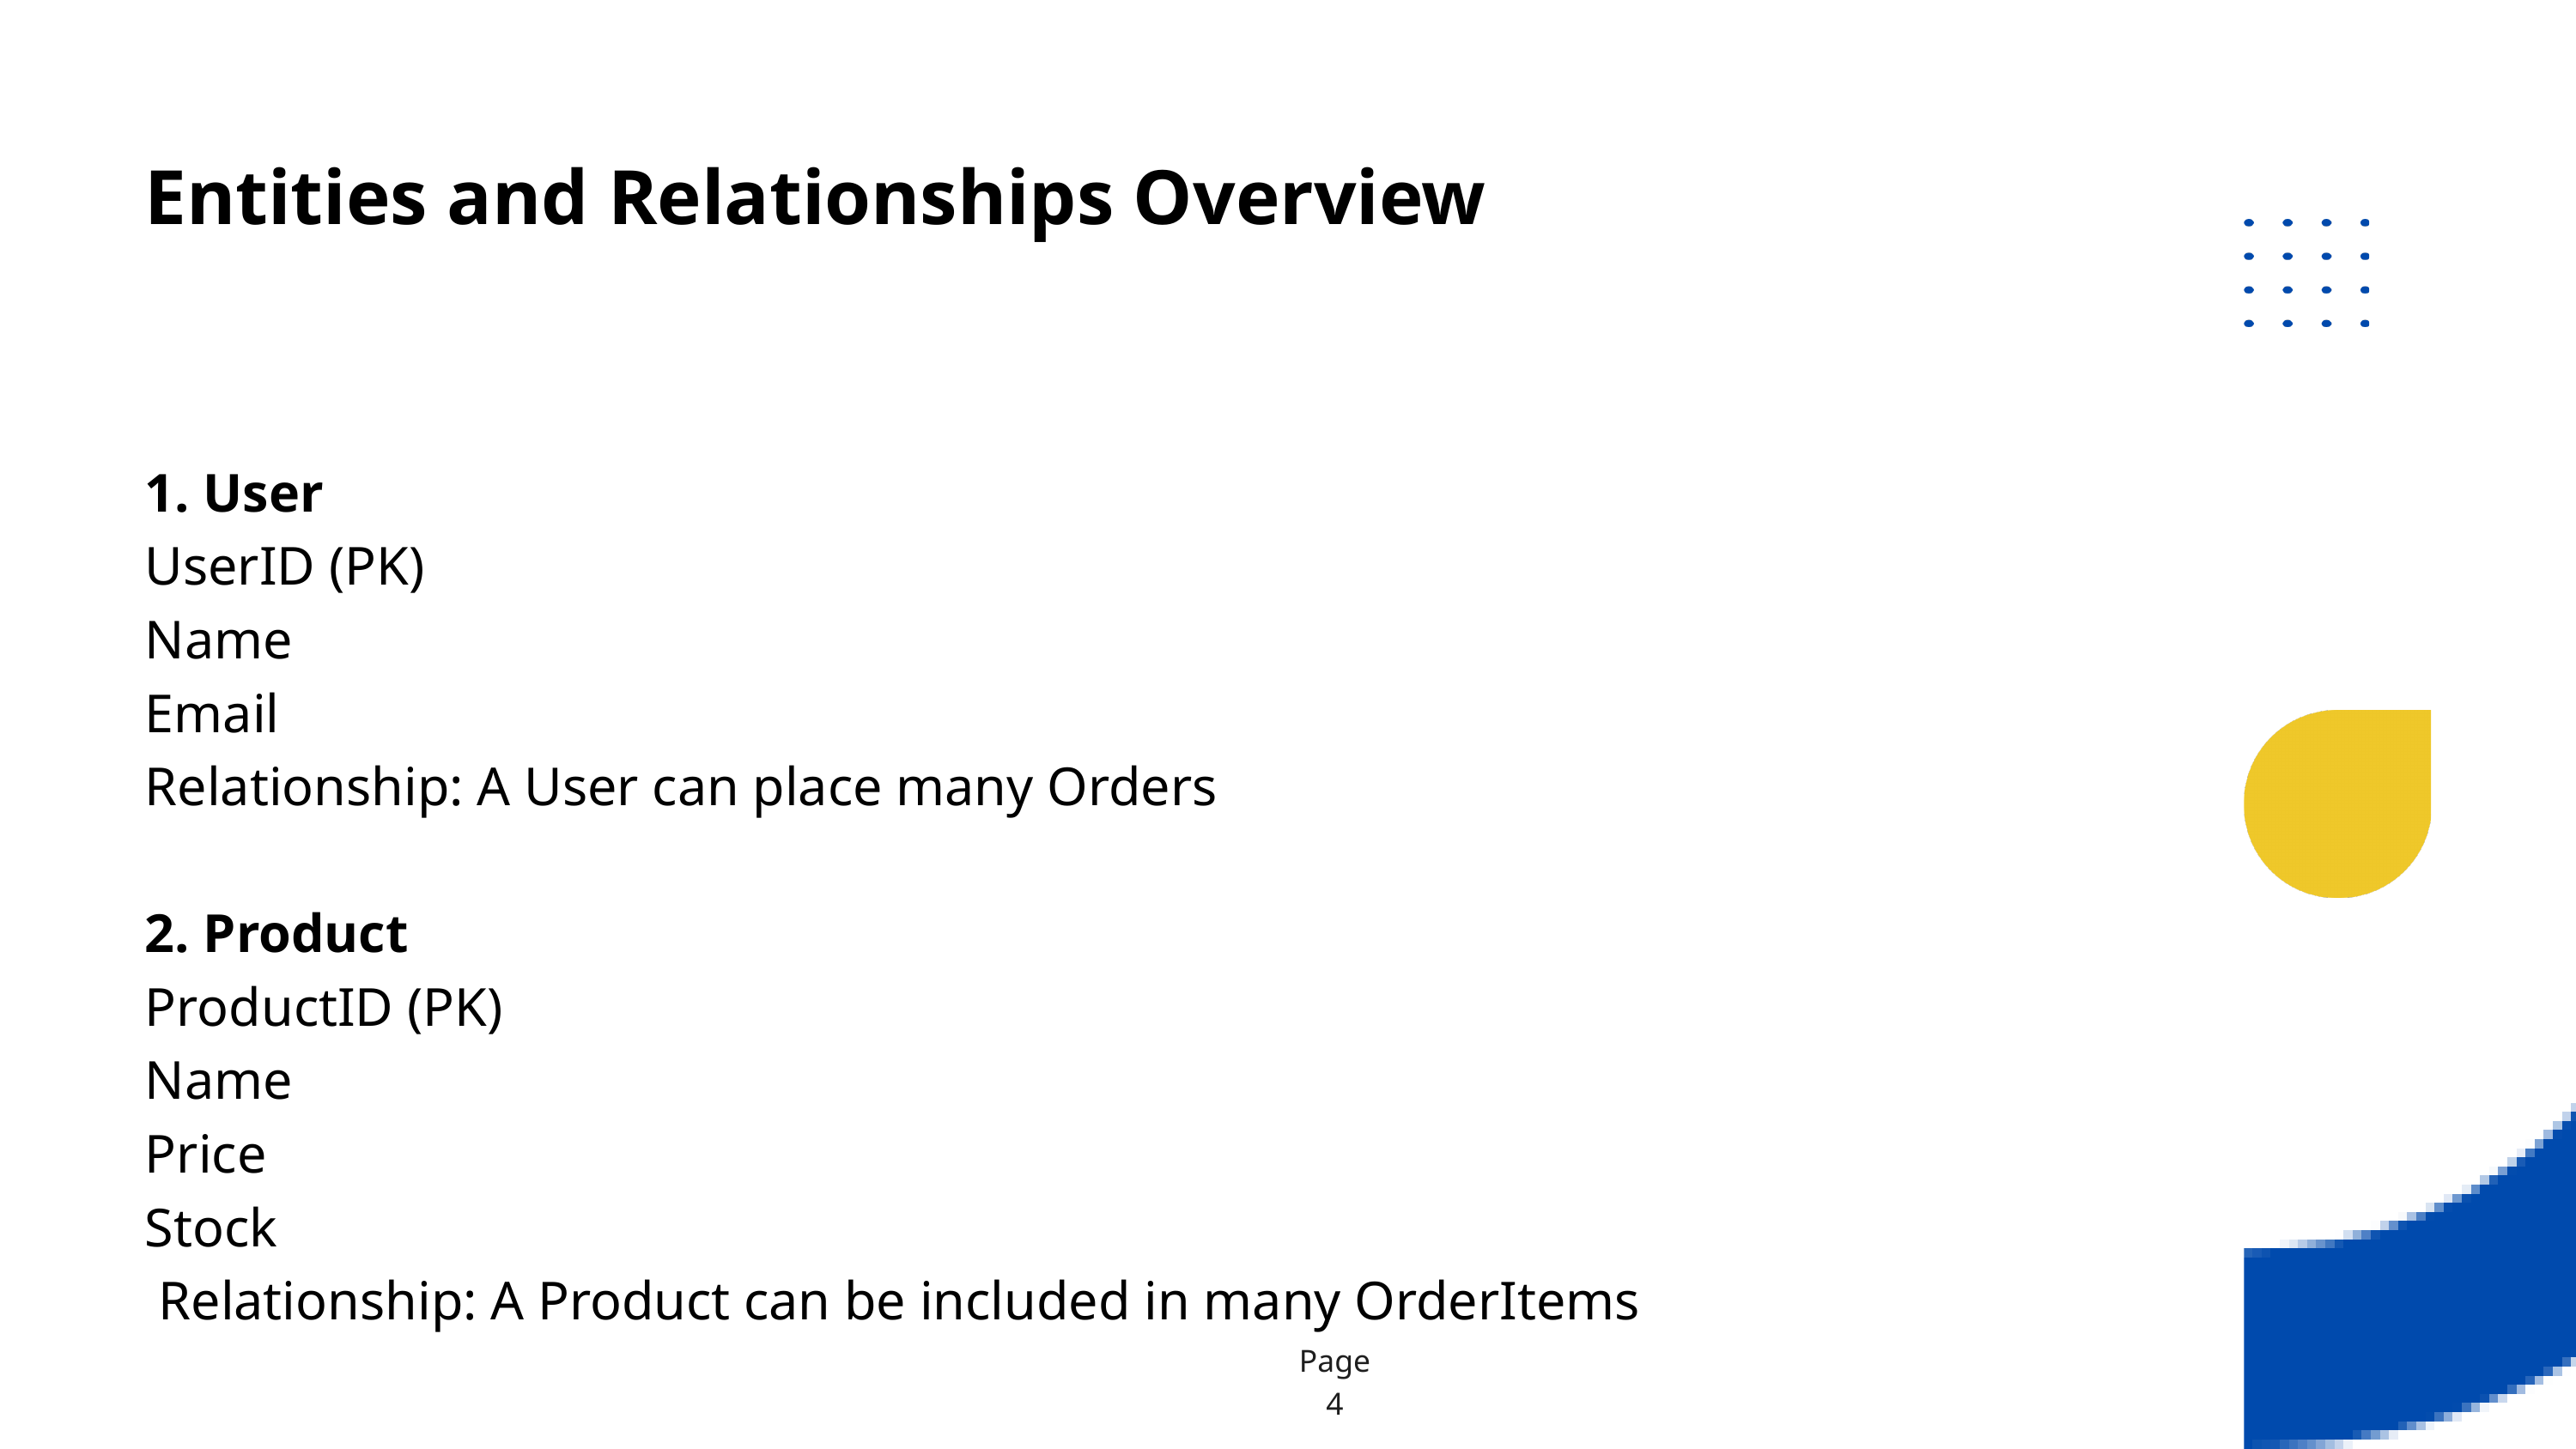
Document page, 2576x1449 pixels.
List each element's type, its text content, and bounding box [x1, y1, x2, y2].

text_box [2244, 710, 2432, 898]
text_box Page 4 [1286, 1336, 1383, 1422]
text_box Entities and Relationships Overview 1. User UserID (PK) Name Email Relationship: A User can place many Orders 2. Product ProductID (PK) Name Price Stock Relationship: A Product can be included in many OrderItems [144, 134, 1743, 1404]
text_box [2244, 219, 2370, 327]
text_box [2244, 785, 2576, 1449]
